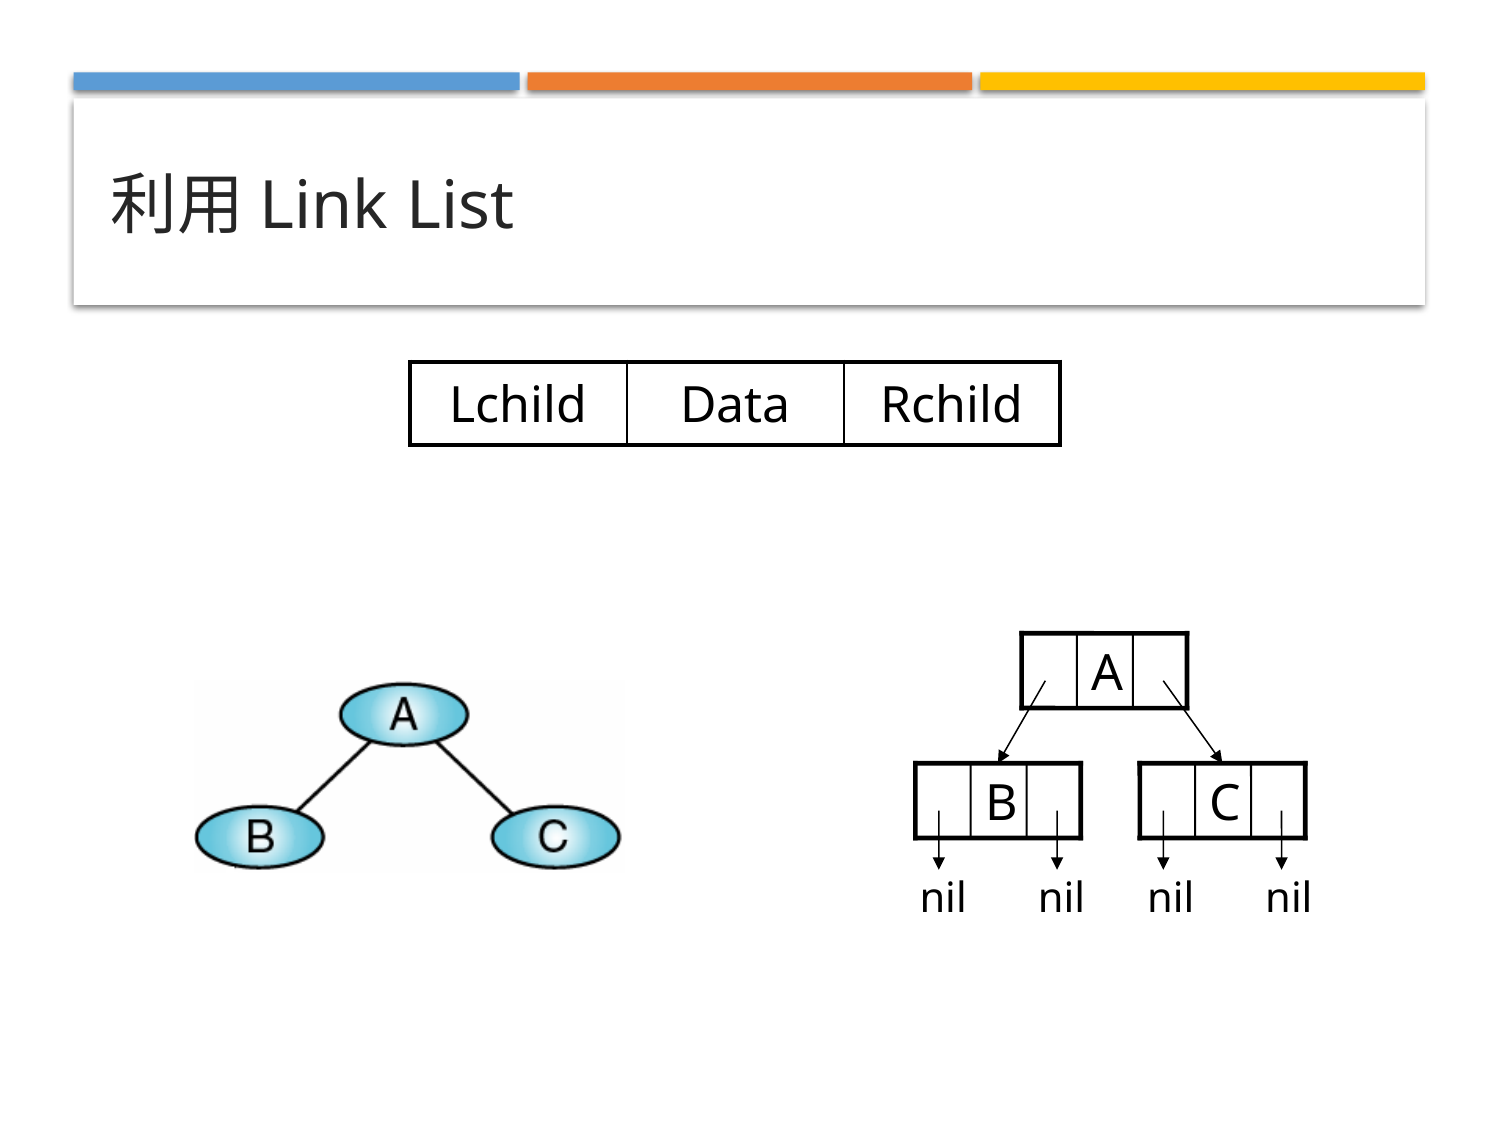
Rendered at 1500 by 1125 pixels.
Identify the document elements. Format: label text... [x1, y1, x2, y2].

table_header Lchild [412, 364, 626, 443]
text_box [899, 632, 1333, 930]
table_header Data [628, 364, 843, 443]
title 利用Link List [95, 112, 1406, 291]
picture [194, 680, 625, 874]
table_header Rchild [845, 364, 1058, 443]
